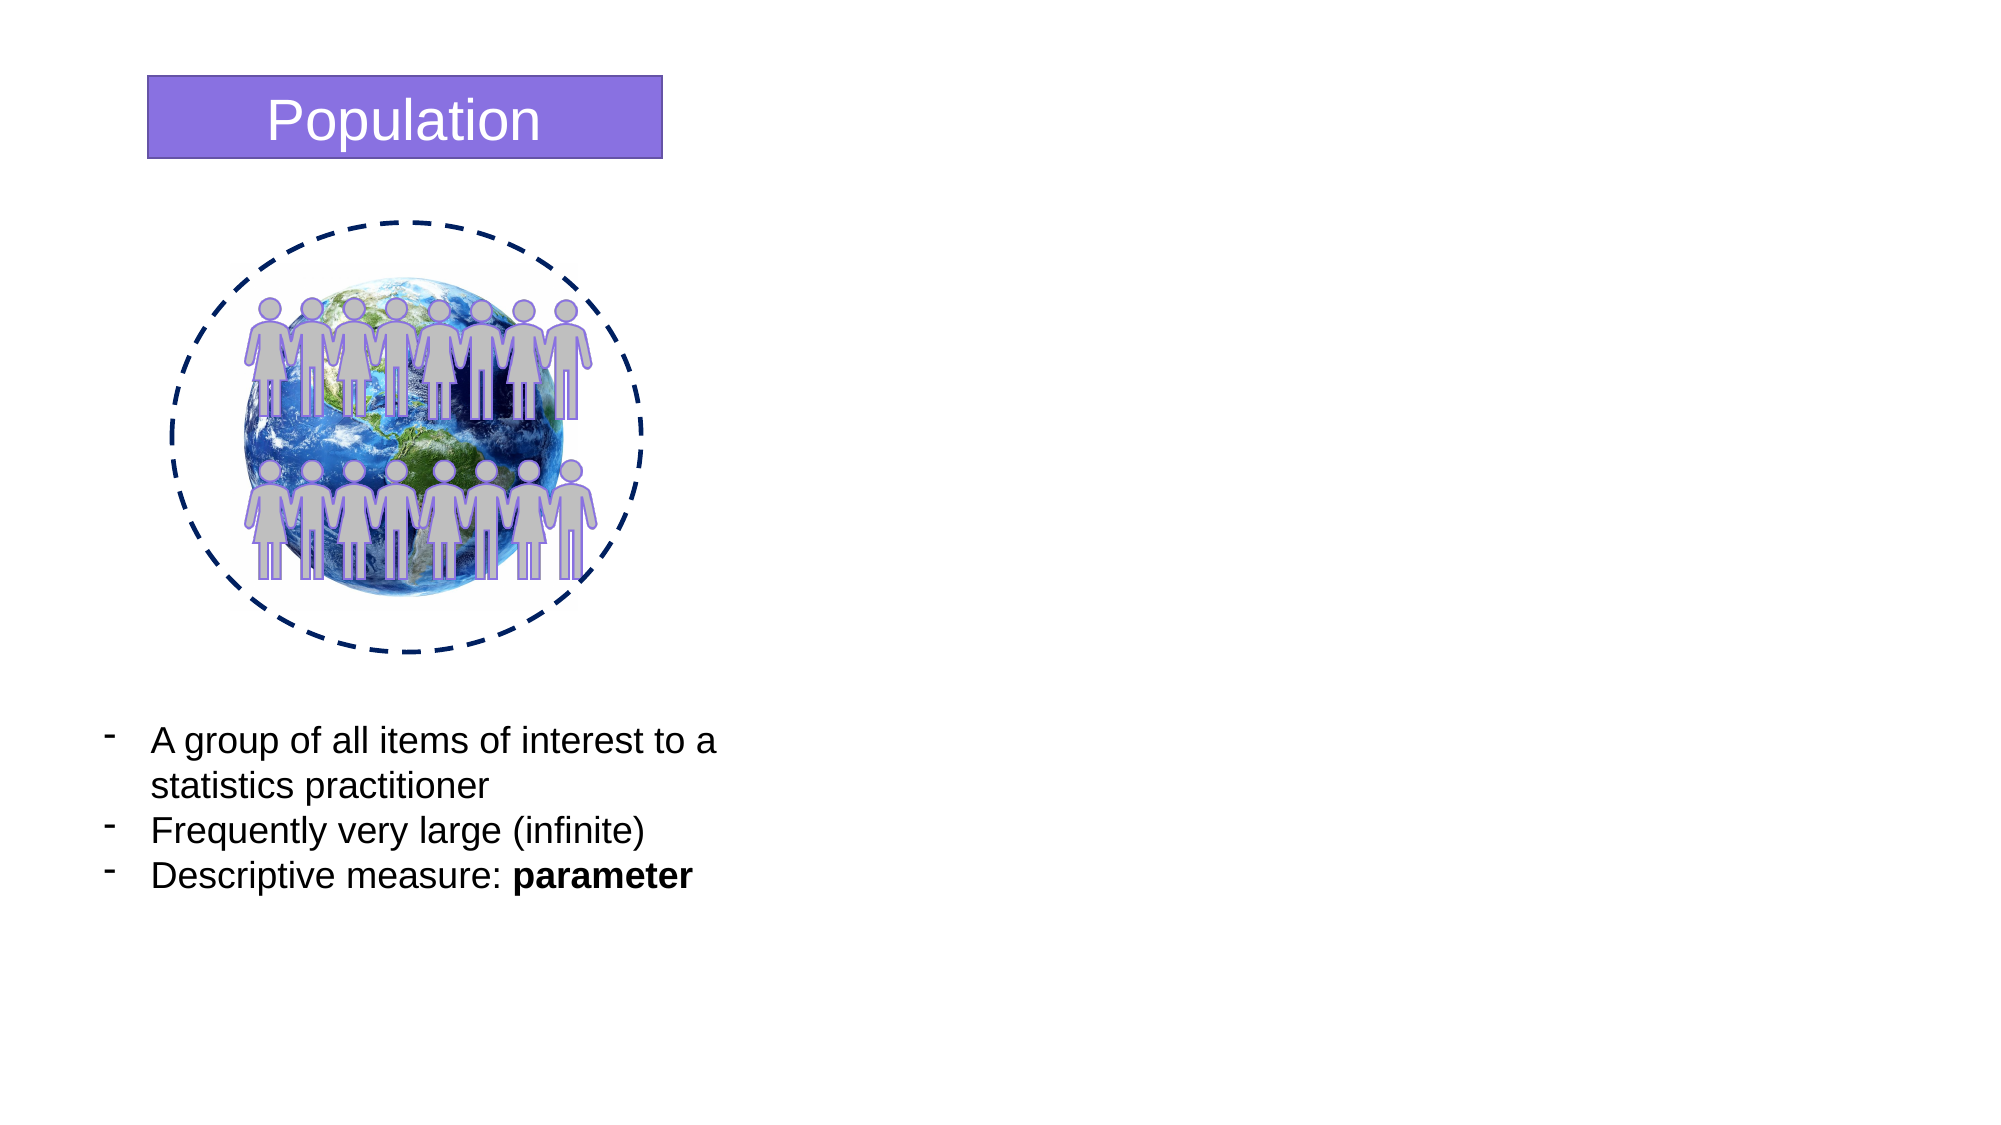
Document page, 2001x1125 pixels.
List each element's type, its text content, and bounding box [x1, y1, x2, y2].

text_box [282, 621, 531, 654]
text_box [278, 221, 536, 258]
text_box [604, 319, 643, 546]
text_box Population [147, 75, 663, 159]
text_box [170, 295, 230, 579]
picture [230, 256, 609, 621]
text_box A group of all items of interest to a statistics practitioner Frequently very large (infinite) Descriptive measure: parameter [88, 708, 822, 904]
